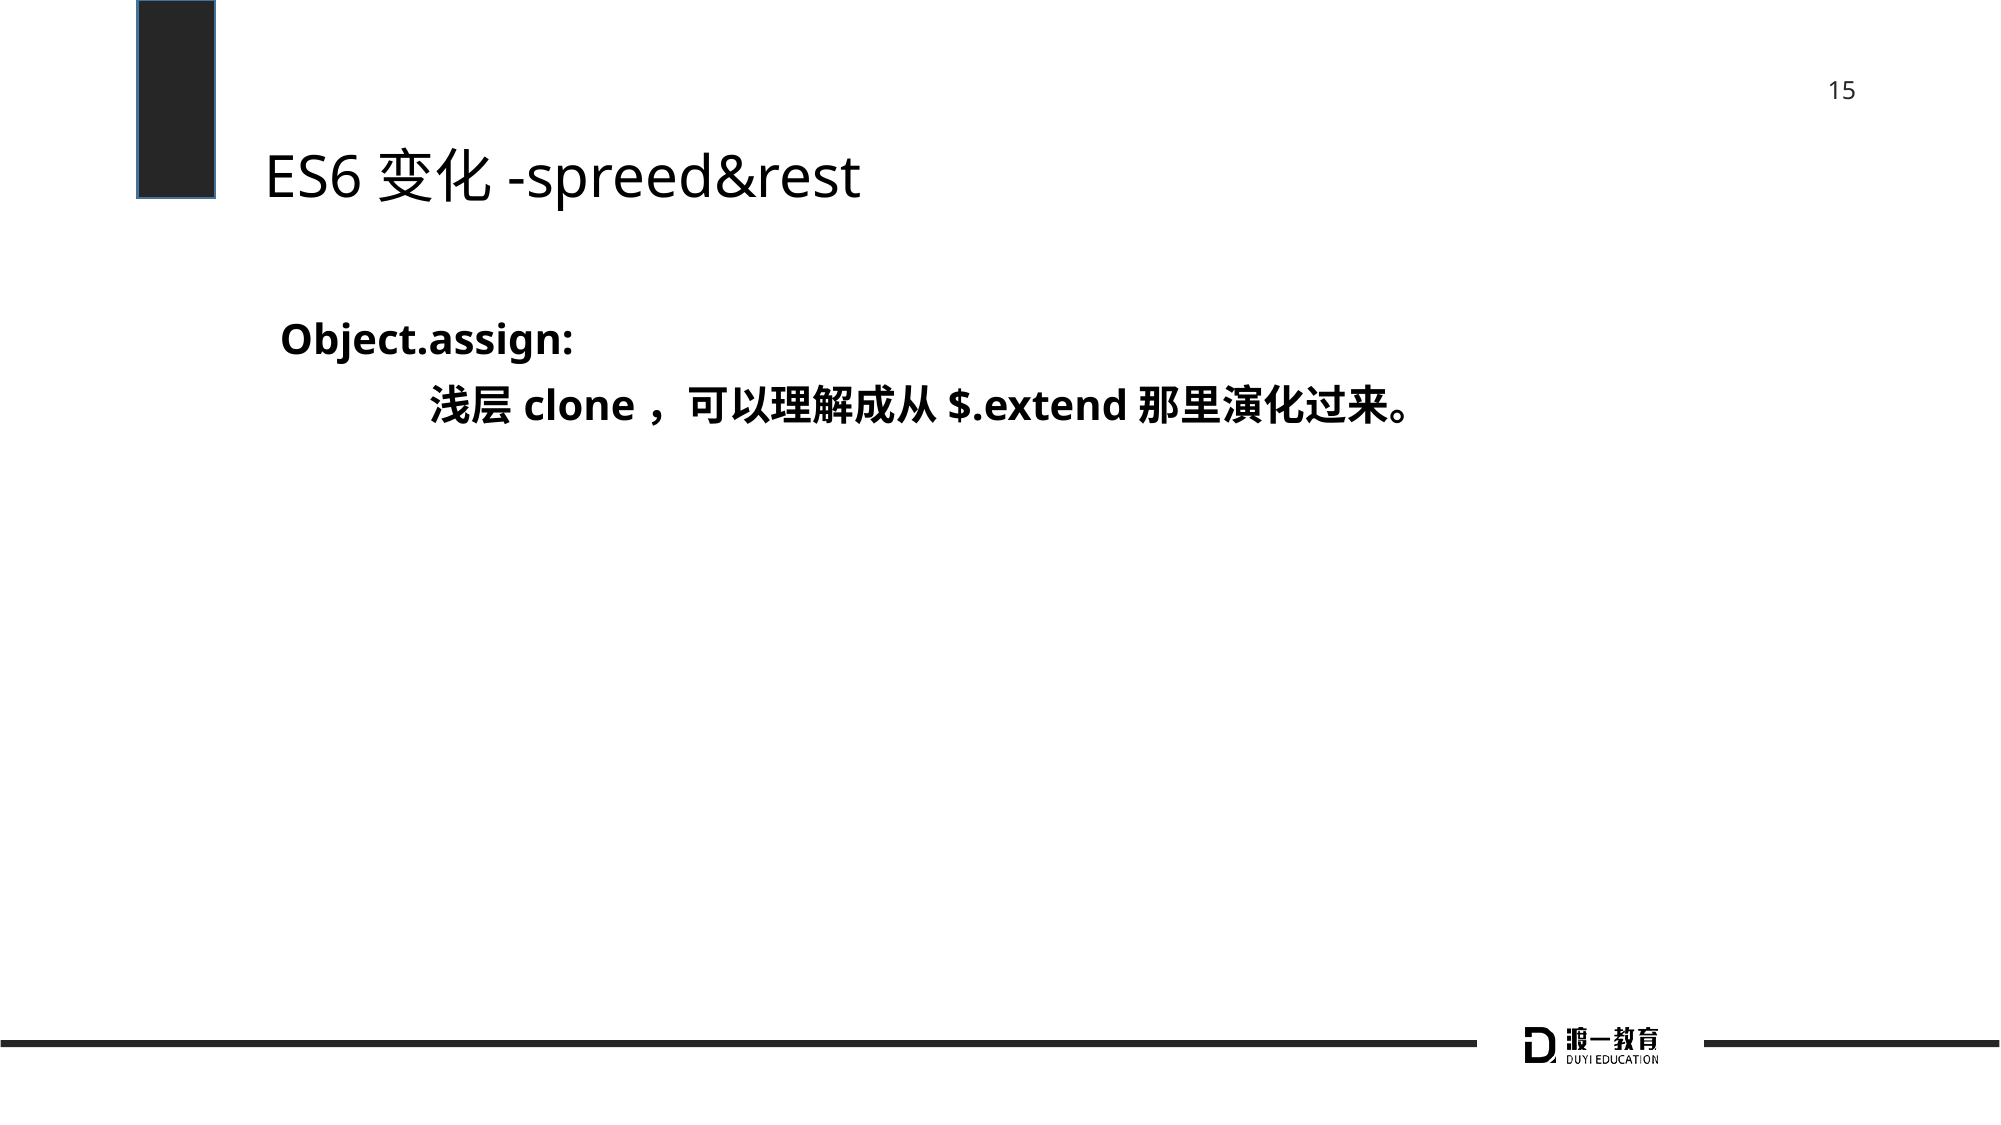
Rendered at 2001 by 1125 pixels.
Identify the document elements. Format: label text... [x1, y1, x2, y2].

subtitle Object.assign: 浅层clone，可以理解成从$.extend那里演化过来。 [249, 303, 1750, 1032]
picture [1502, 1032, 1679, 1081]
title ES6变化-spreed&rest [249, 93, 1750, 218]
